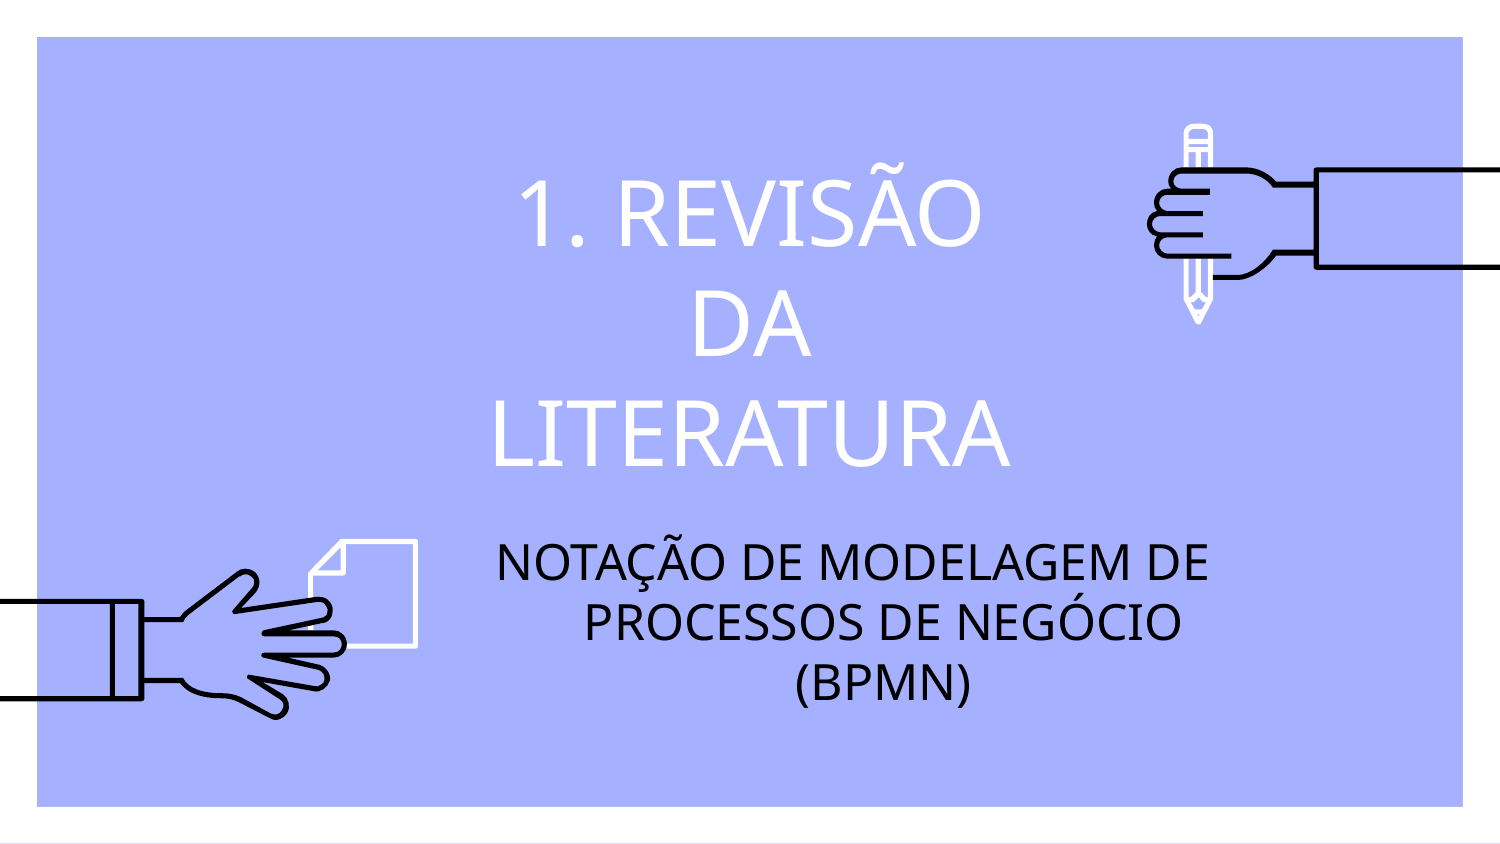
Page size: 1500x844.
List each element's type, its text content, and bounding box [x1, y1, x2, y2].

subtitle NOTAÇÃO DE MODELAGEM DE PROCESSOS DE NEGÓCIO (BPMN) [430, 515, 1262, 645]
title 1. REVISÃO DA LITERATURA [430, 309, 1070, 500]
